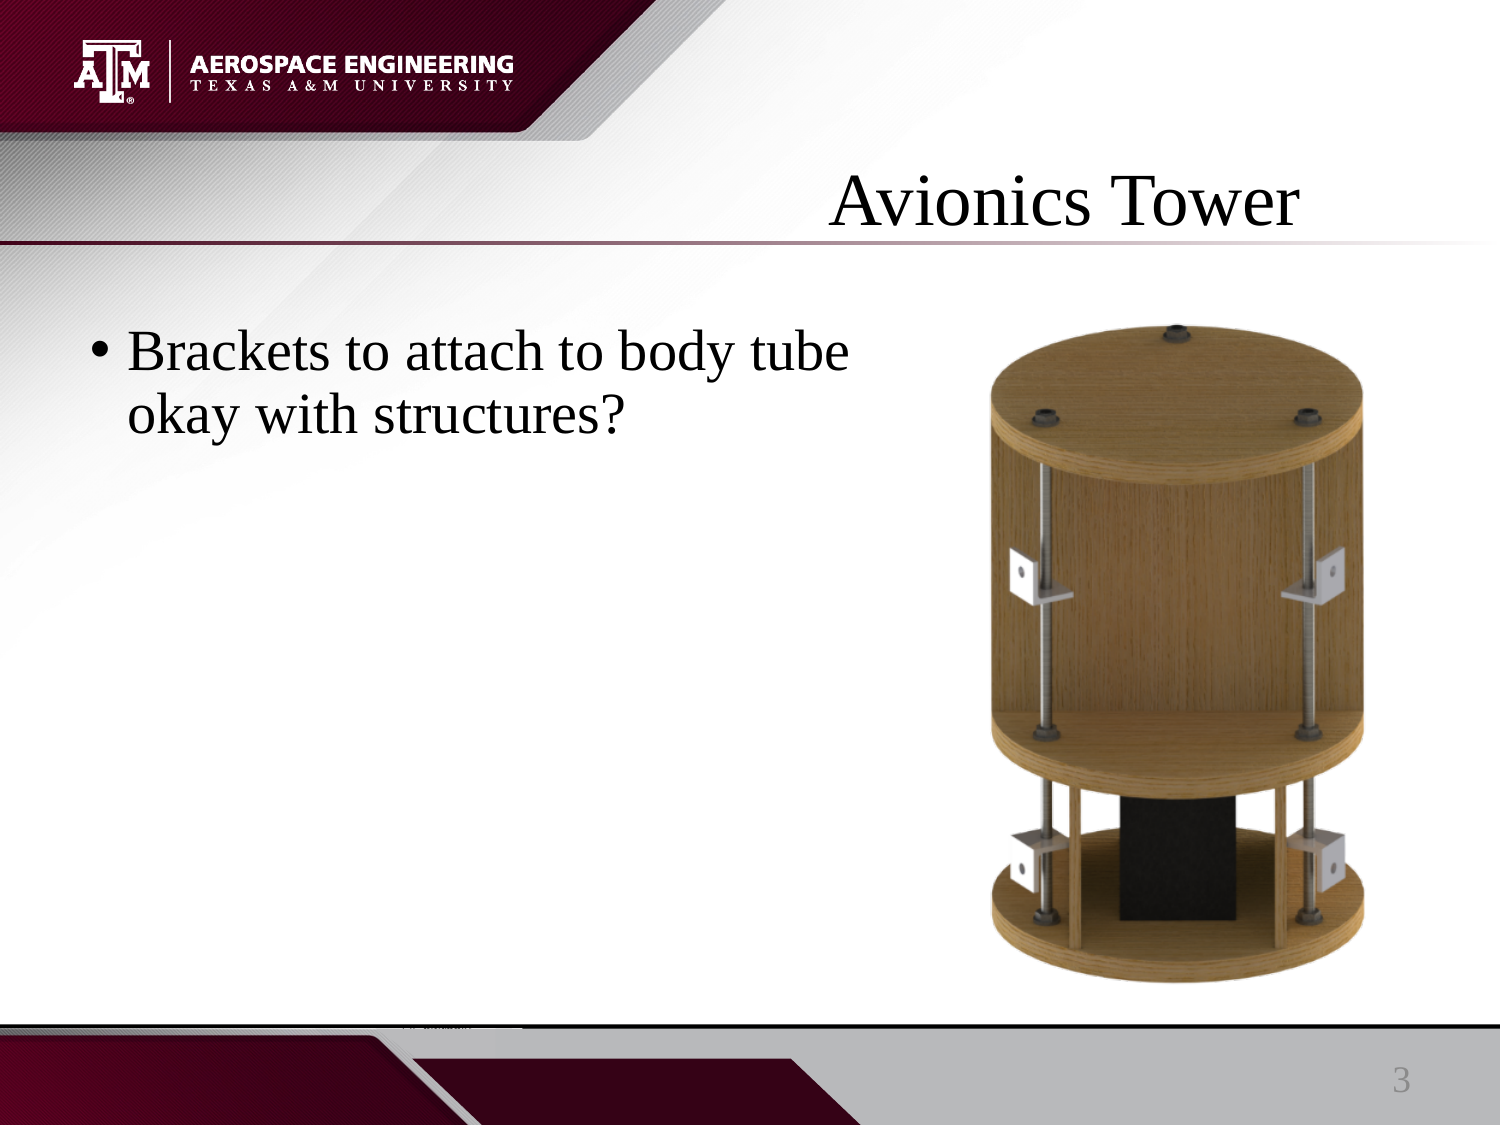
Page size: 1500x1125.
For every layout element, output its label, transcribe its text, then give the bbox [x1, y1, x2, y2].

picture [0, 1028, 480, 1125]
slide_number 3 [1317, 1043, 1427, 1111]
text_box Brackets to attach to body tube okay with structures? [74, 312, 903, 946]
picture [0, 0, 1500, 1024]
title Avionics Tower [74, 135, 1317, 267]
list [903, 277, 1427, 1037]
